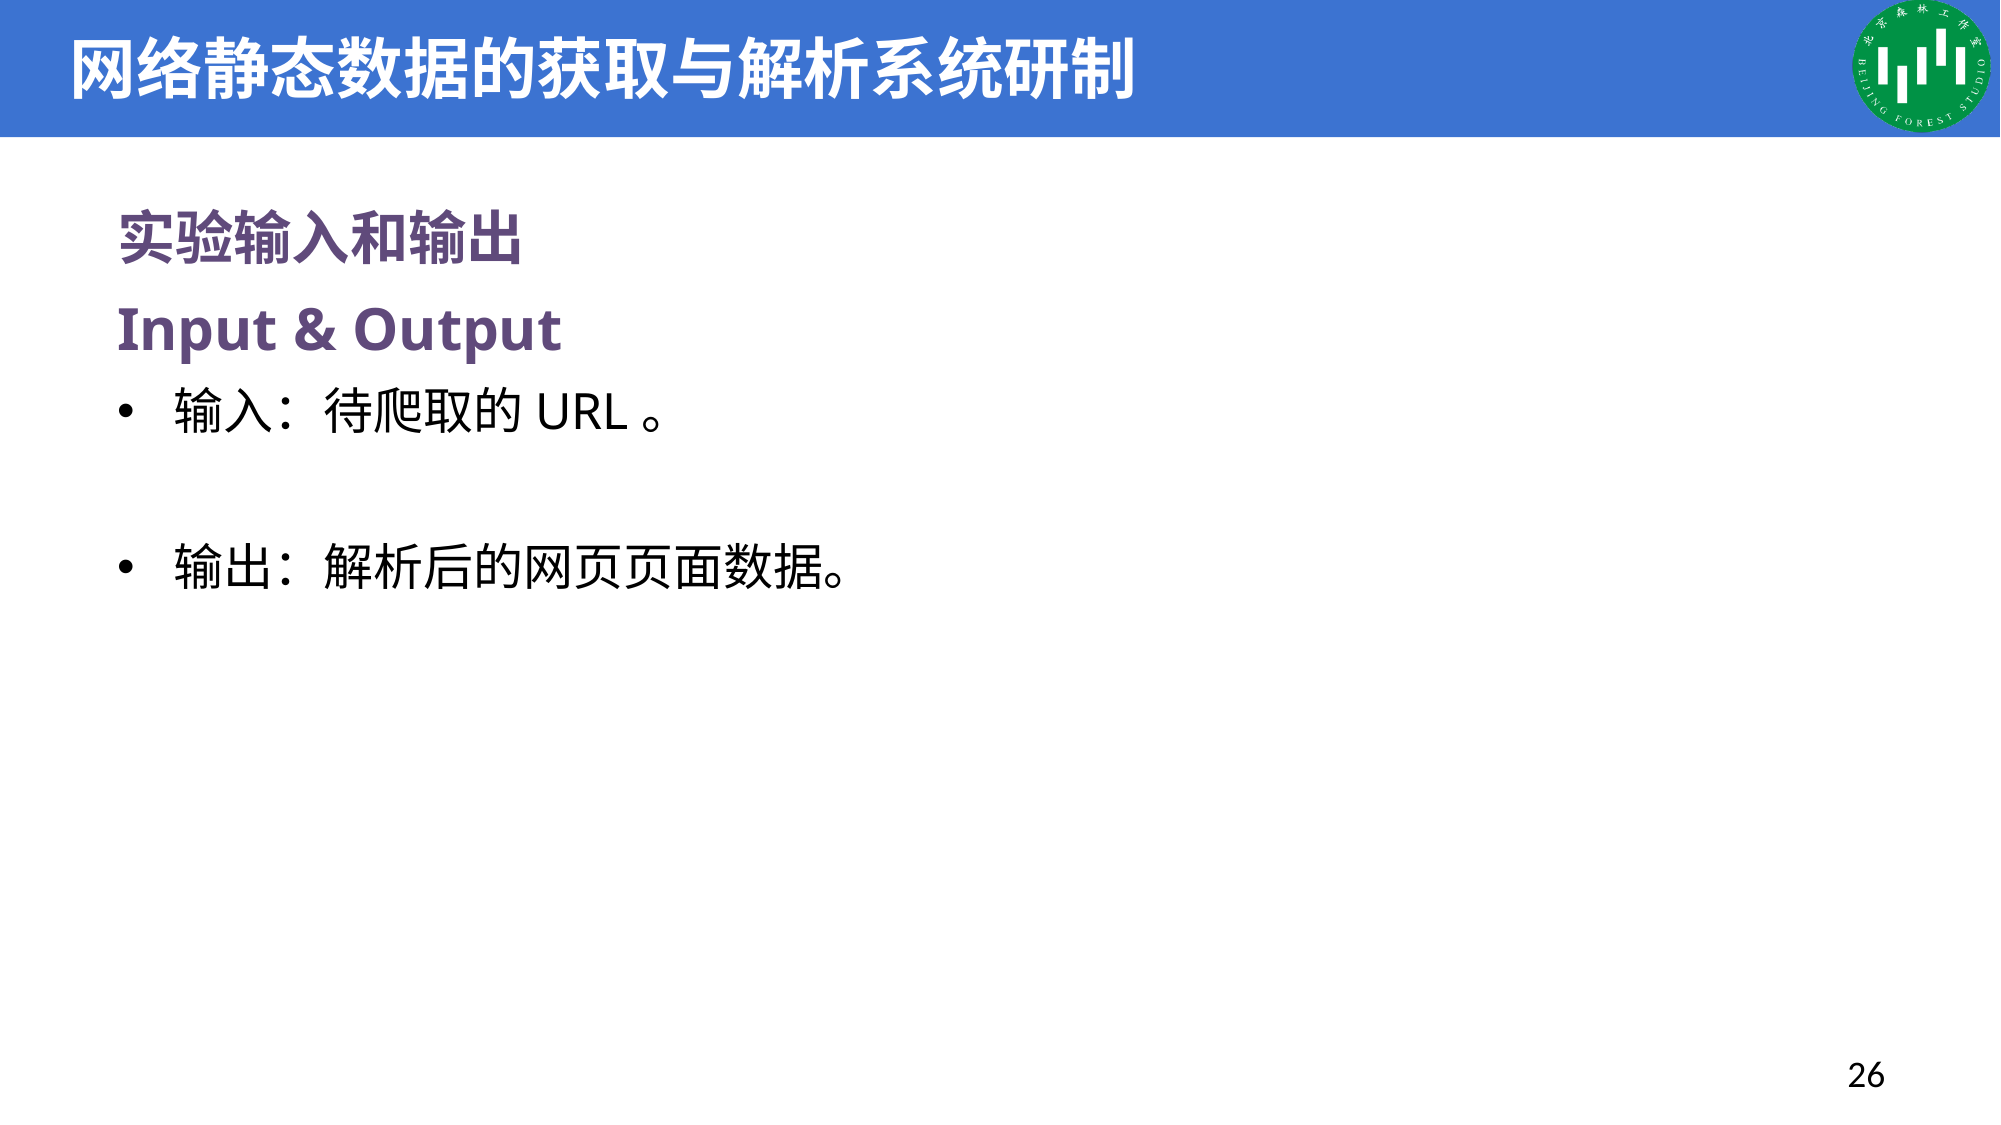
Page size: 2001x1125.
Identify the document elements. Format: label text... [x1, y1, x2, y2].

slide_number 26 [1433, 1042, 1900, 1103]
picture [1850, 0, 1993, 138]
title 网络静态数据的获取与解析系统研制 [55, 19, 1819, 123]
list 实验输入和输出 Input & Output 输入：待爬取的URL。 输出：解析后的网页页面数据。 [102, 172, 1903, 1000]
